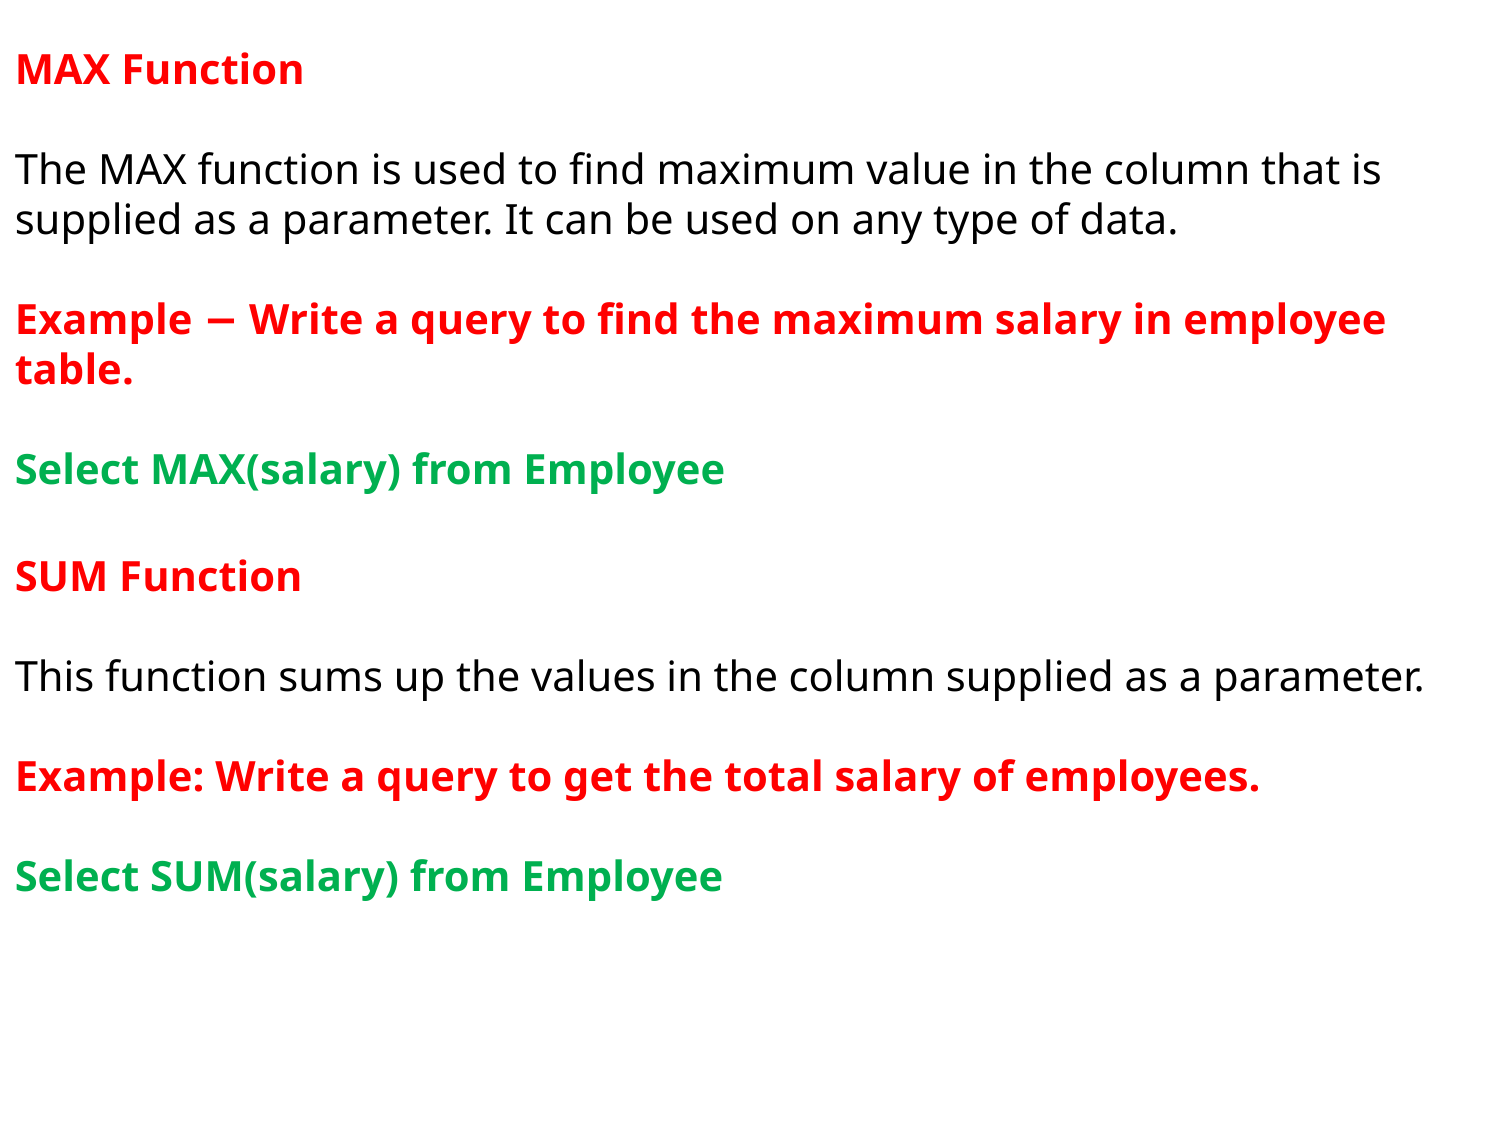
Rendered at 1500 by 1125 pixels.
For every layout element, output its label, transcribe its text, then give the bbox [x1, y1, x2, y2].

text_box MAX Function The MAX function is used to find maximum value in the column that is supplied as a parameter. It can be used on any type of data. Example − Write a query to find the maximum salary in employee table. Select MAX(salary) from Employee [0, 35, 1500, 550]
text_box SUM Function This function sums up the values in the column supplied as a parameter. Example: Write a query to get the total salary of employees. Select SUM(salary) from Employee [0, 541, 1477, 907]
